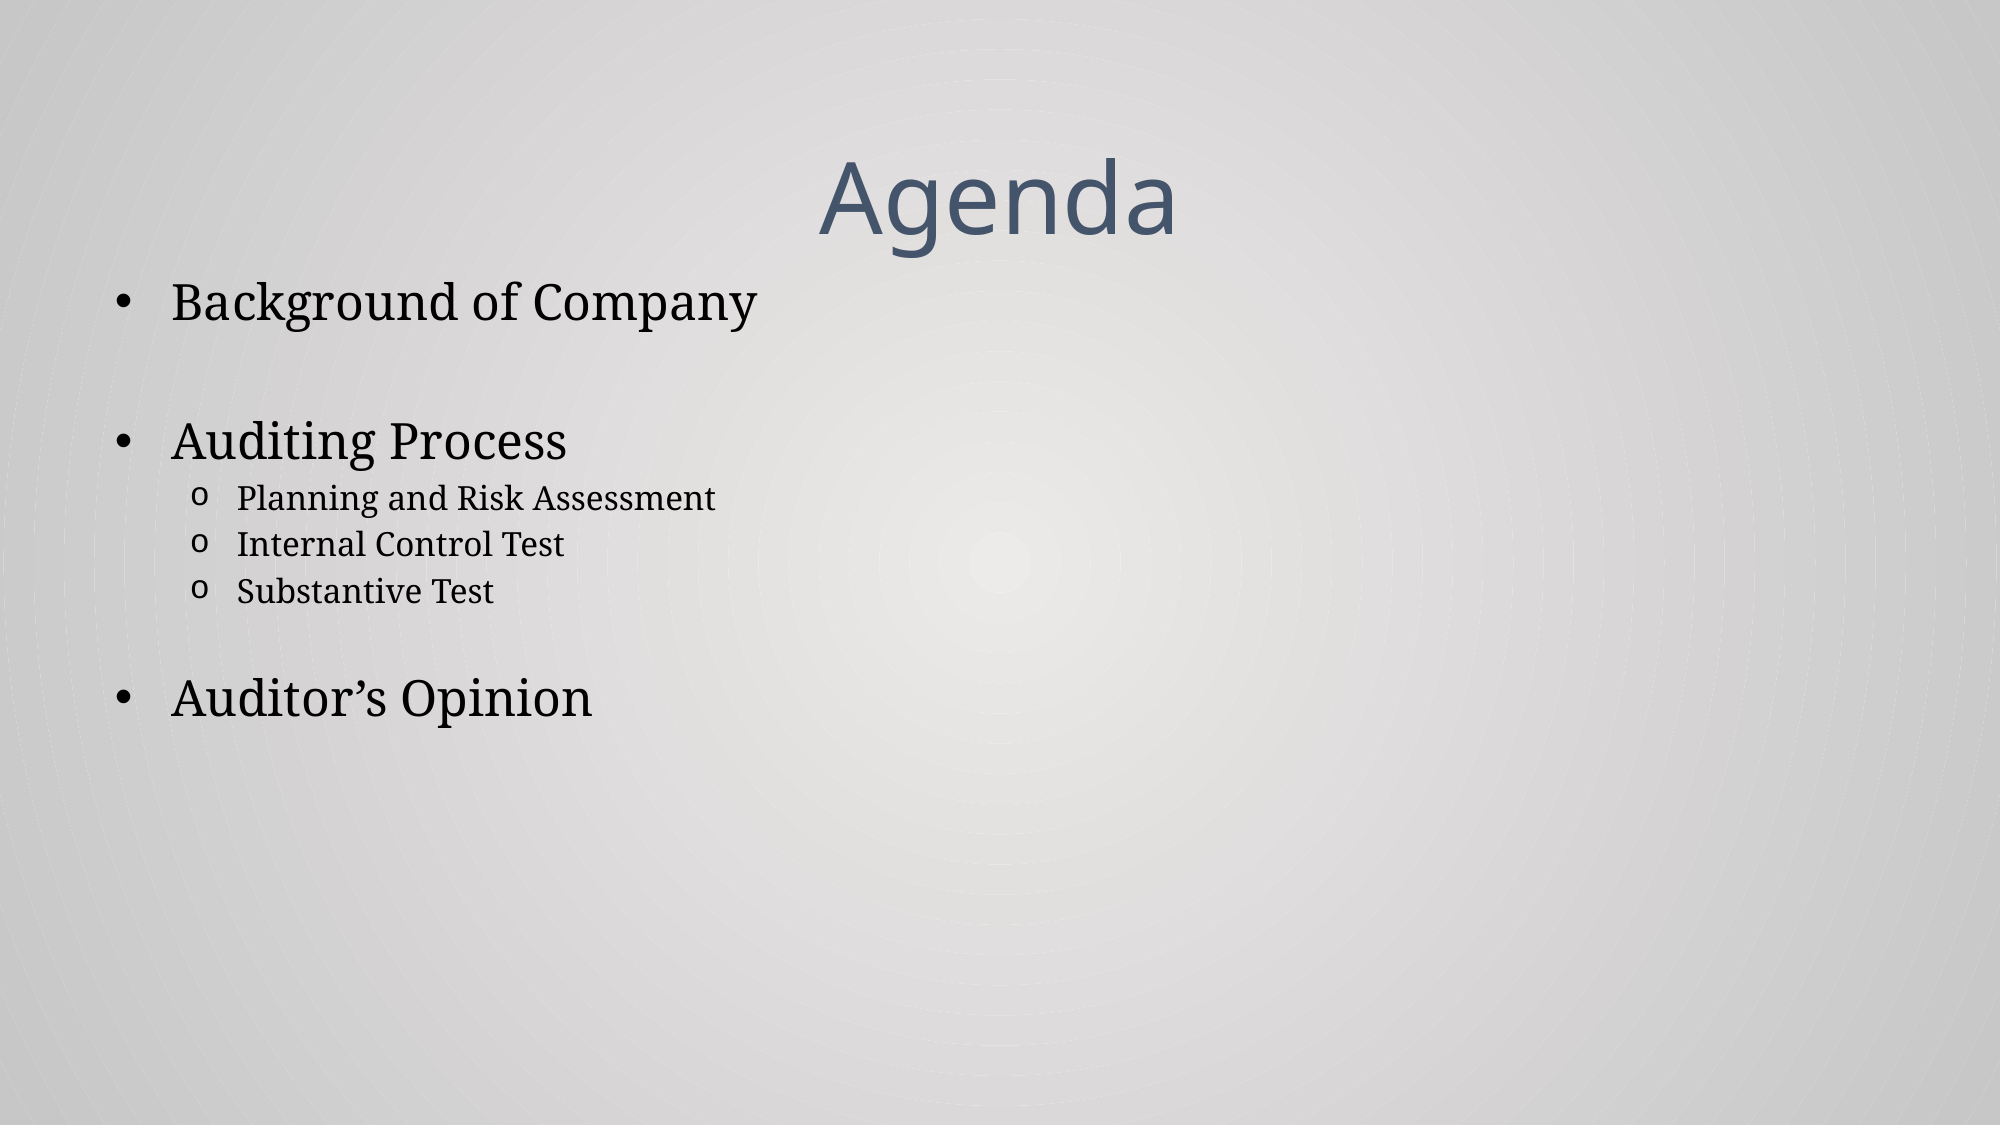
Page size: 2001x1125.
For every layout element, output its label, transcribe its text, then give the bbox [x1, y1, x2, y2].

list Background of Company Auditing Process Planning and Risk Assessment Internal Control Test Substantive Test Auditor’s Opinion [99, 262, 1900, 1005]
title Agenda [99, 0, 1900, 262]
